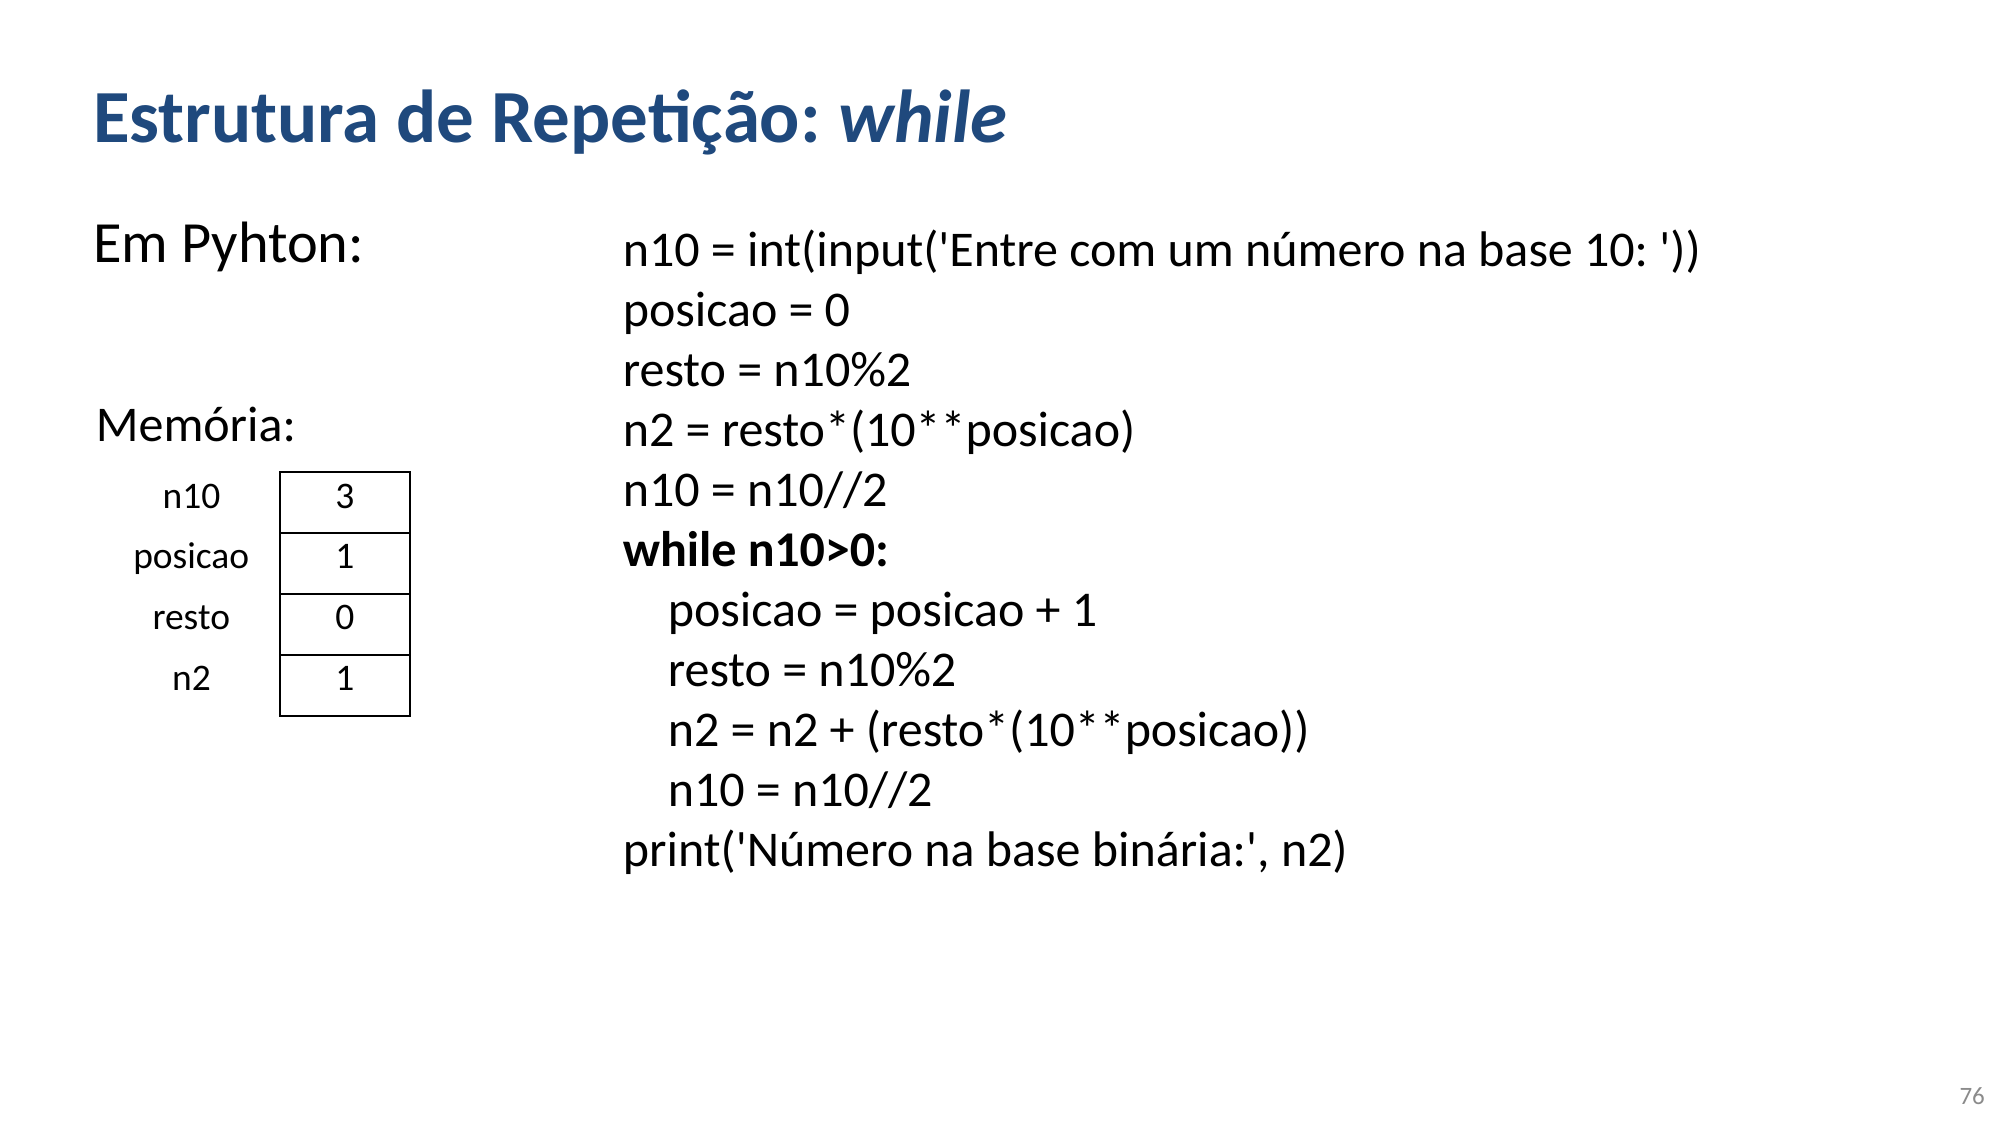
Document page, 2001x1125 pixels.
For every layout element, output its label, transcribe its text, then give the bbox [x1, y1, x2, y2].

text_box n10 = int(input('Entre com um número na base 10: ')) posicao = 0 resto = n10%2 n2 = resto*(10**posicao) n10 = n10//2 while n10>0: posicao = posicao + 1 resto = n10%2 n2 = n2 + (resto*(10**posicao)) n10 = n10//2 print('Número na base binária:', n2) [608, 209, 1717, 884]
text_box Memória: [81, 383, 312, 459]
table_cell 1 [281, 534, 409, 593]
table_header 3 [281, 473, 409, 532]
table_cell posicao [103, 533, 279, 594]
table_cell n2 [103, 655, 279, 716]
text_box 76 [1650, 1065, 2000, 1125]
list Em Pyhton: [78, 196, 517, 381]
table_header n10 [103, 472, 279, 533]
table_cell 0 [281, 595, 409, 654]
table_cell 1 [281, 656, 409, 715]
title Estrutura de Repetição: while [78, 19, 1665, 207]
table_cell resto [103, 594, 279, 655]
